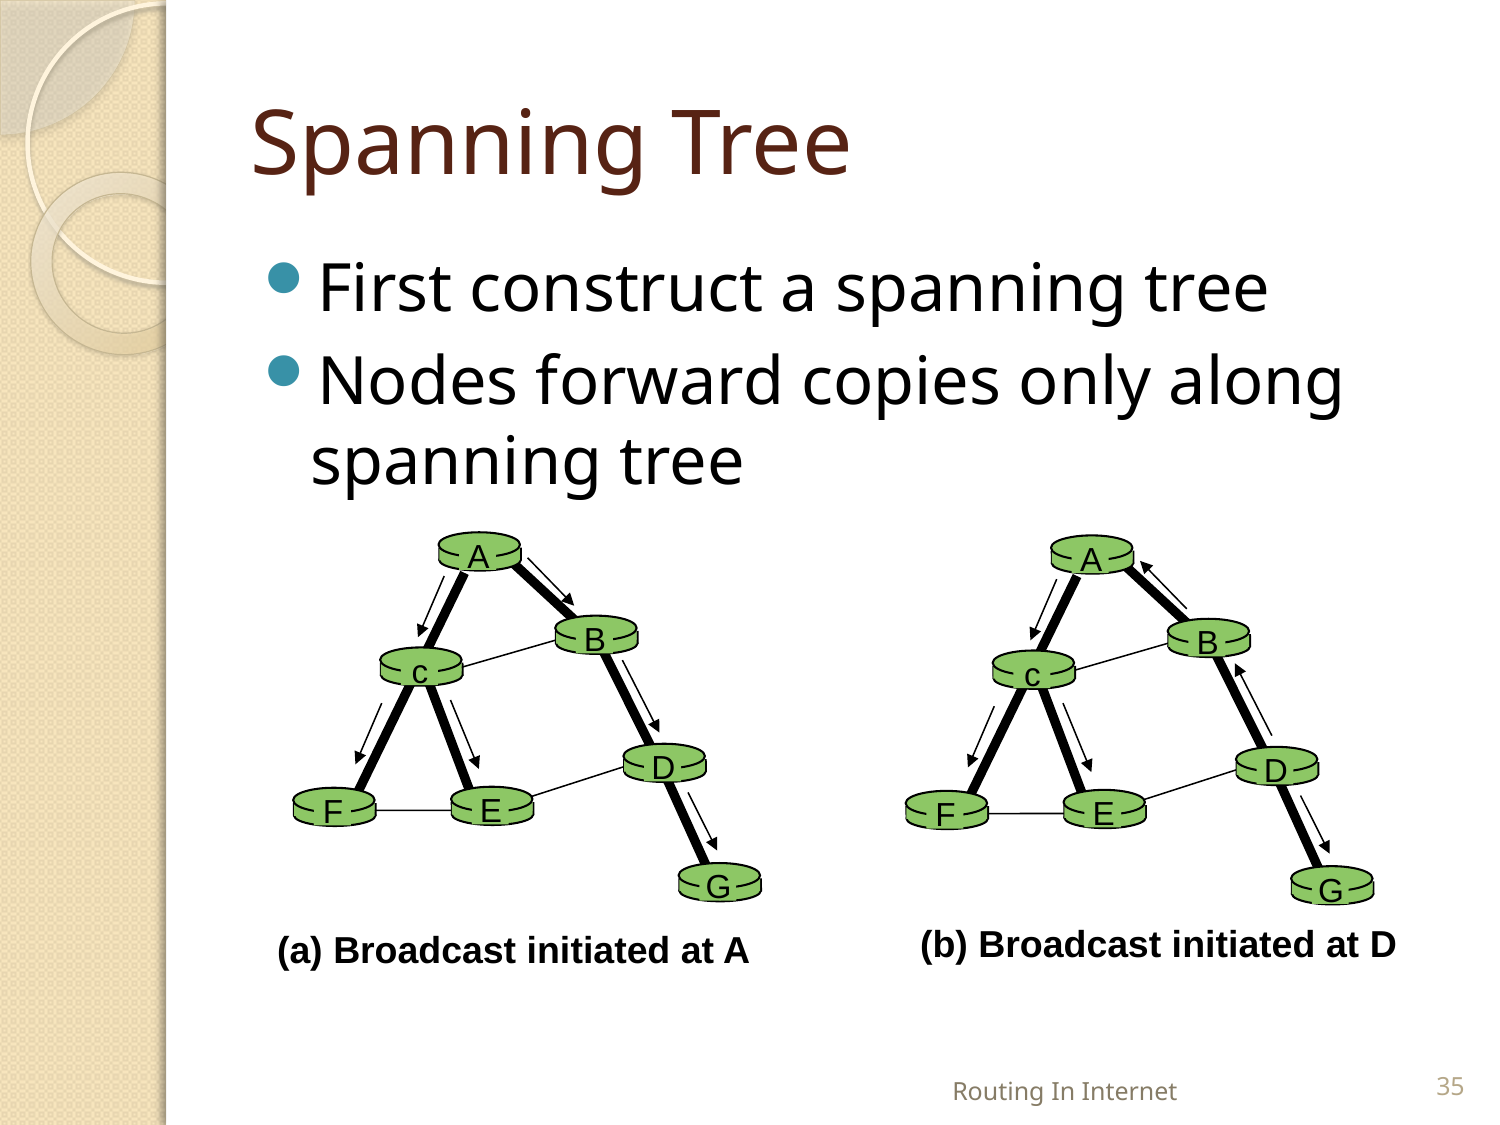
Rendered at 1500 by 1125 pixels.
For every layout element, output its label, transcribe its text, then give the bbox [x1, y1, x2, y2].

slide_number 35 [1413, 1034, 1488, 1113]
footer Routing In Internet [937, 1034, 1413, 1113]
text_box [261, 527, 1413, 979]
title Spanning Tree [235, 45, 1466, 233]
list First construct a spanning tree Nodes forward copies only along spanning tree [235, 237, 1466, 1026]
